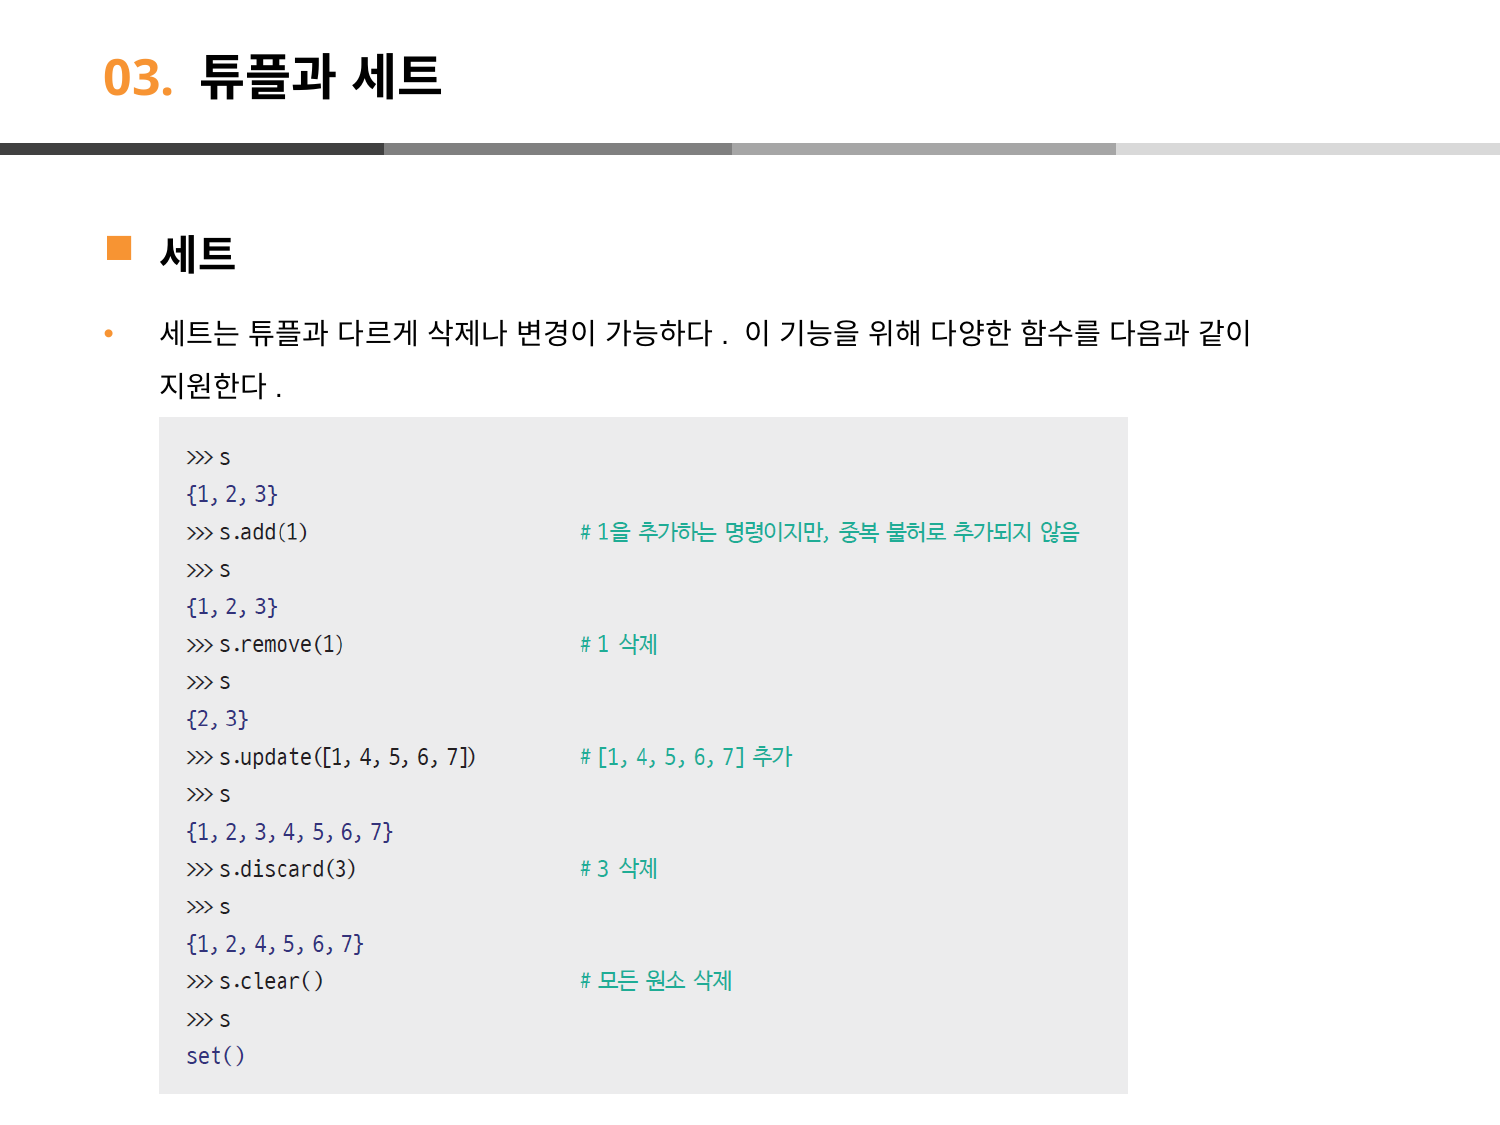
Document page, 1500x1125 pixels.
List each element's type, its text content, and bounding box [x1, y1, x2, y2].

list 세트 [88, 196, 1436, 386]
title 03. 튜플과 세트 [88, 30, 1211, 121]
picture [159, 416, 1129, 1095]
text_box 세트는 튜플과 다르게 삭제나 변경이 가능하다. 이 기능을 위해 다양한 함수를 다음과 같이 지원한다. [88, 290, 1365, 480]
